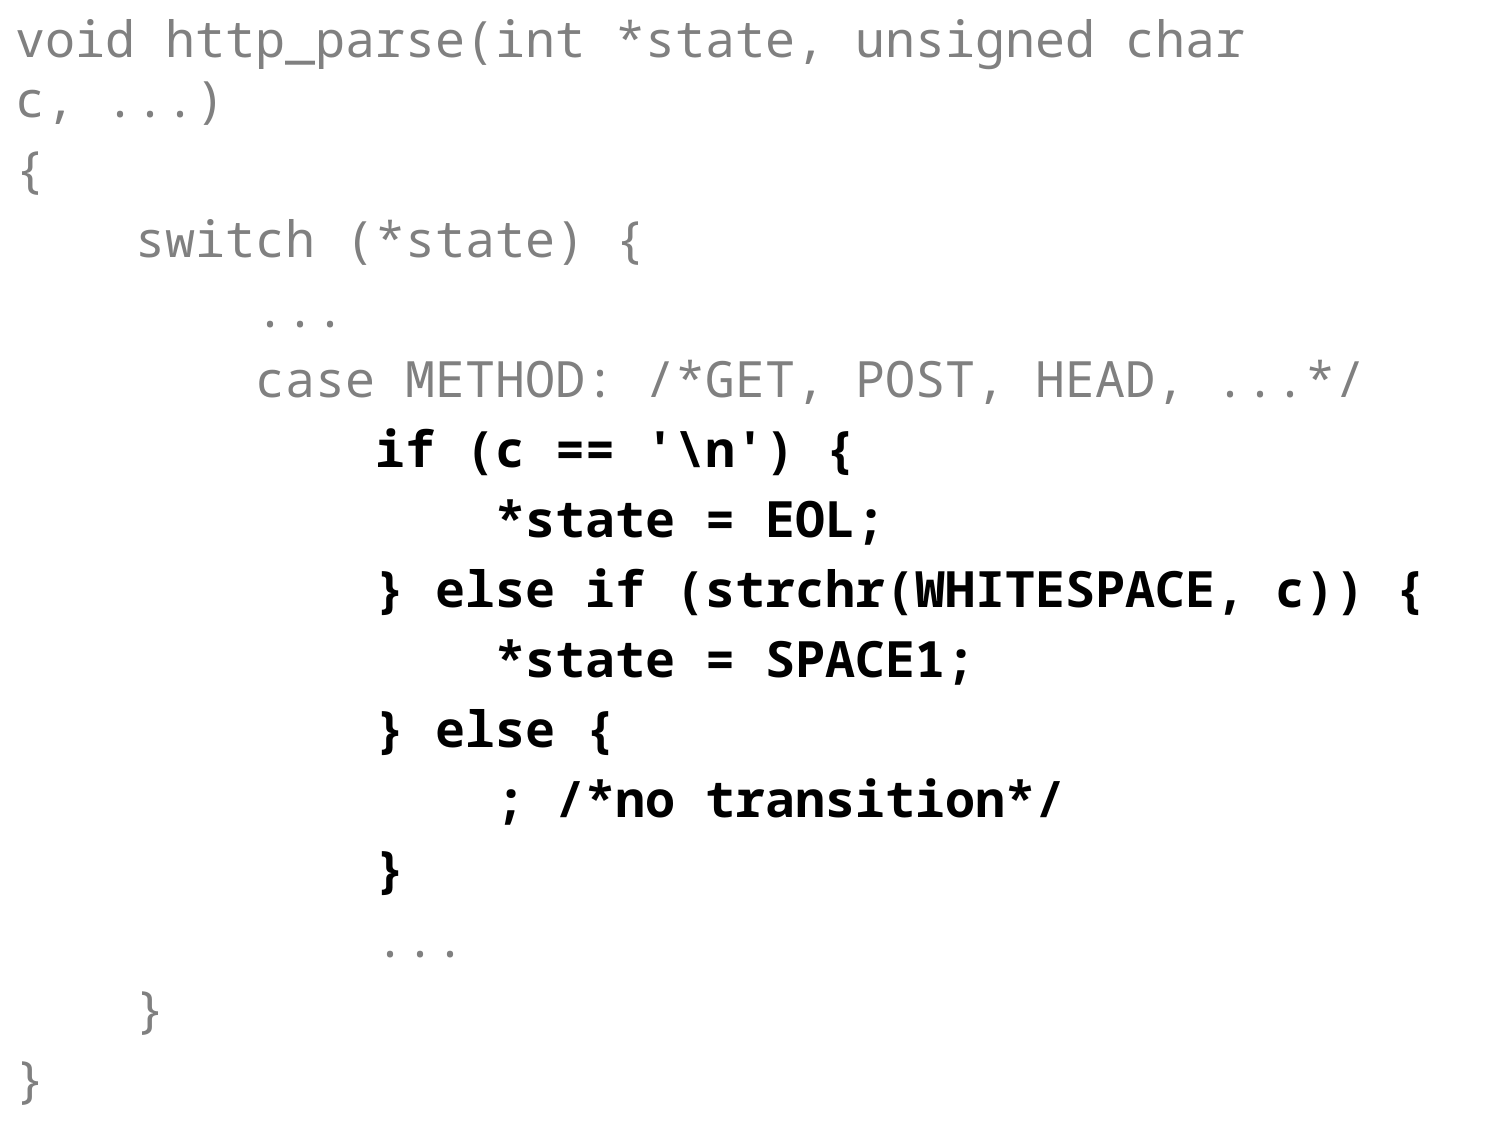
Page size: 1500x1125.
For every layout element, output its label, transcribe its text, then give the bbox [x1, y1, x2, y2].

list void http_parse(int *state, unsigned char c, ...) { switch (*state) { ... case METHOD: /*GET, POST, HEAD, ...*/ if (c == '\n') { *state = EOL; } else if (strchr(WHITESPACE, c)) { *state = SPACE1; } else { ; /*no transition*/ } ... } } [0, 0, 1455, 999]
